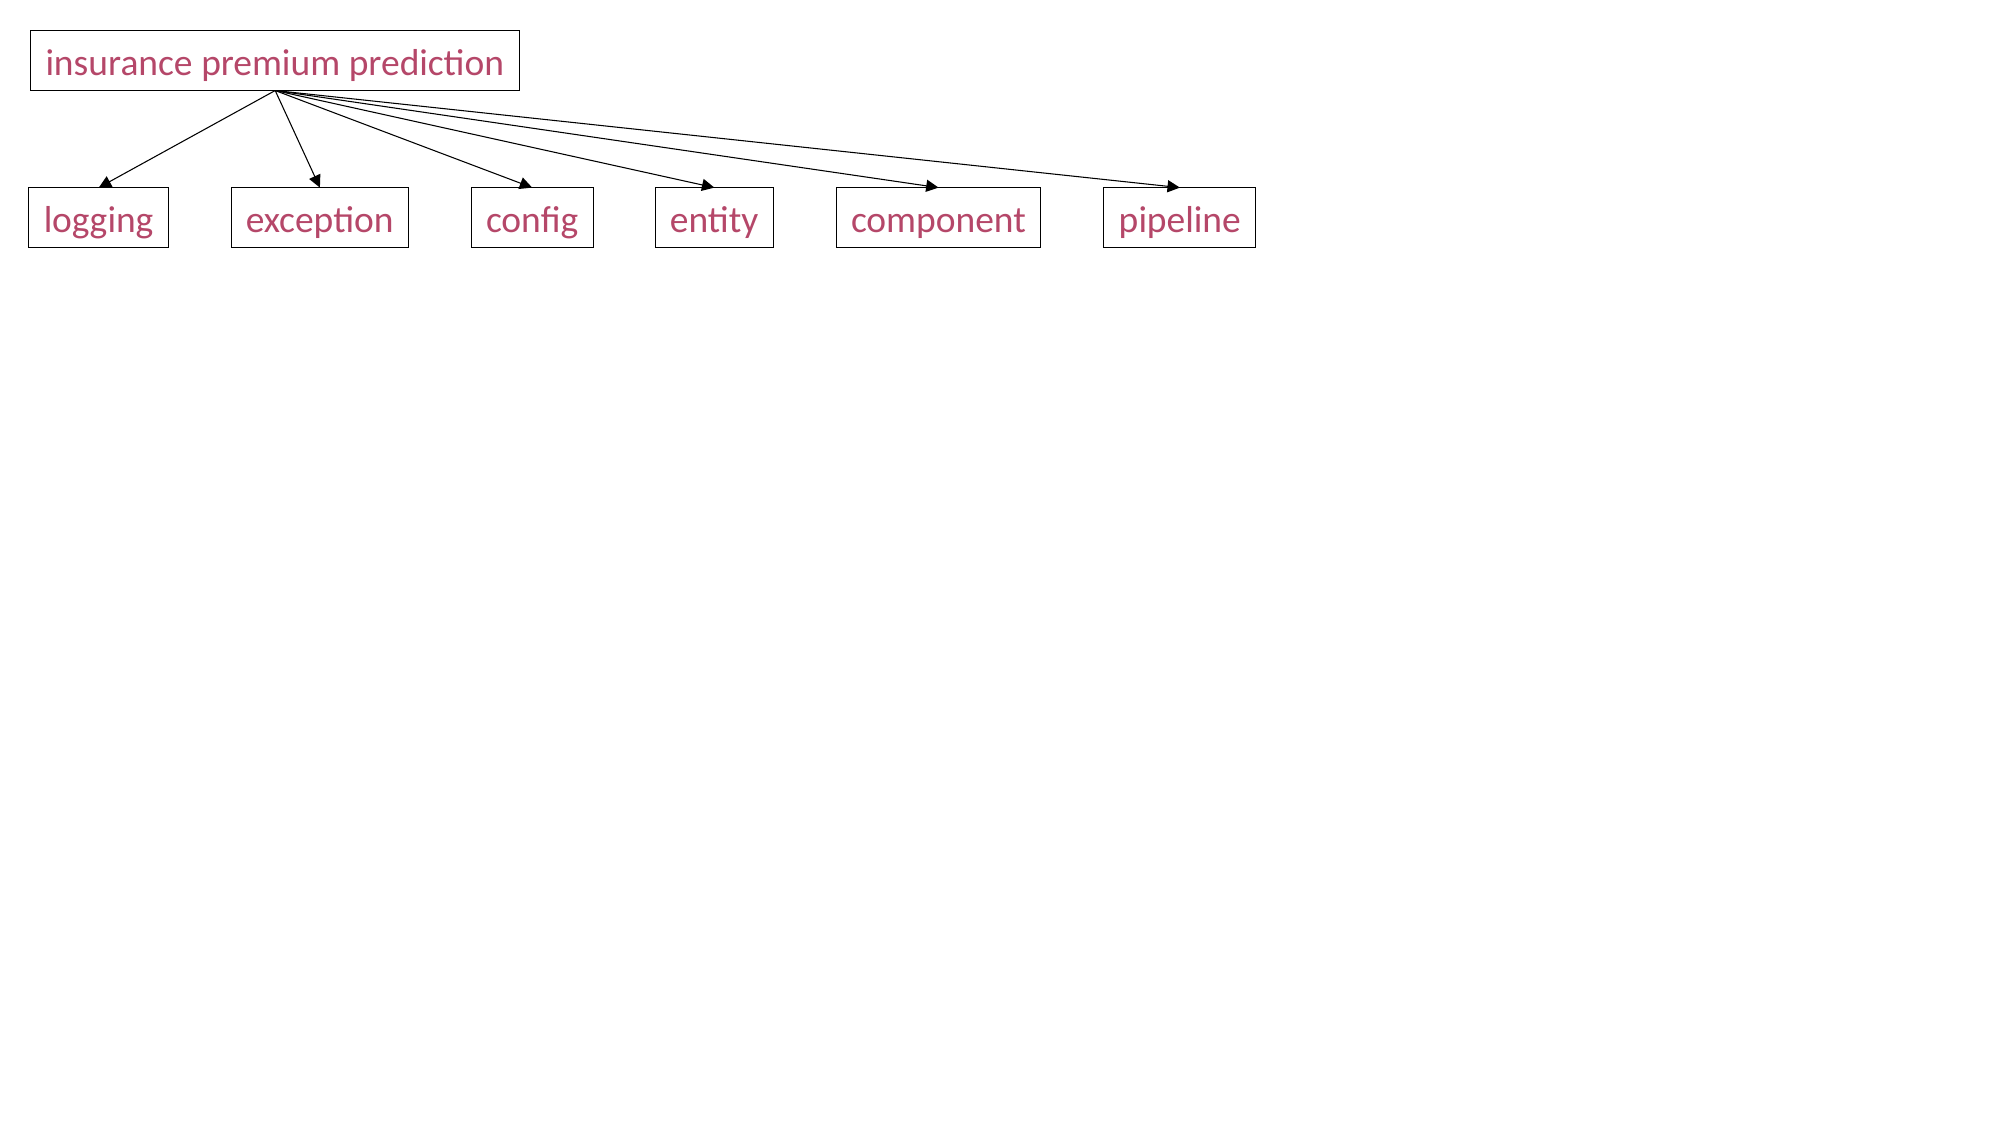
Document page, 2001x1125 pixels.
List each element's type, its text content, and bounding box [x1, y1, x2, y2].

text_box logging [28, 187, 169, 248]
text_box config [471, 188, 594, 248]
text_box entity [655, 188, 774, 248]
text_box component [836, 188, 1041, 248]
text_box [275, 91, 1180, 188]
text_box insurance premium prediction [30, 30, 520, 91]
text_box exception [231, 188, 409, 248]
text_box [98, 91, 275, 188]
text_box pipeline [1103, 187, 1256, 248]
